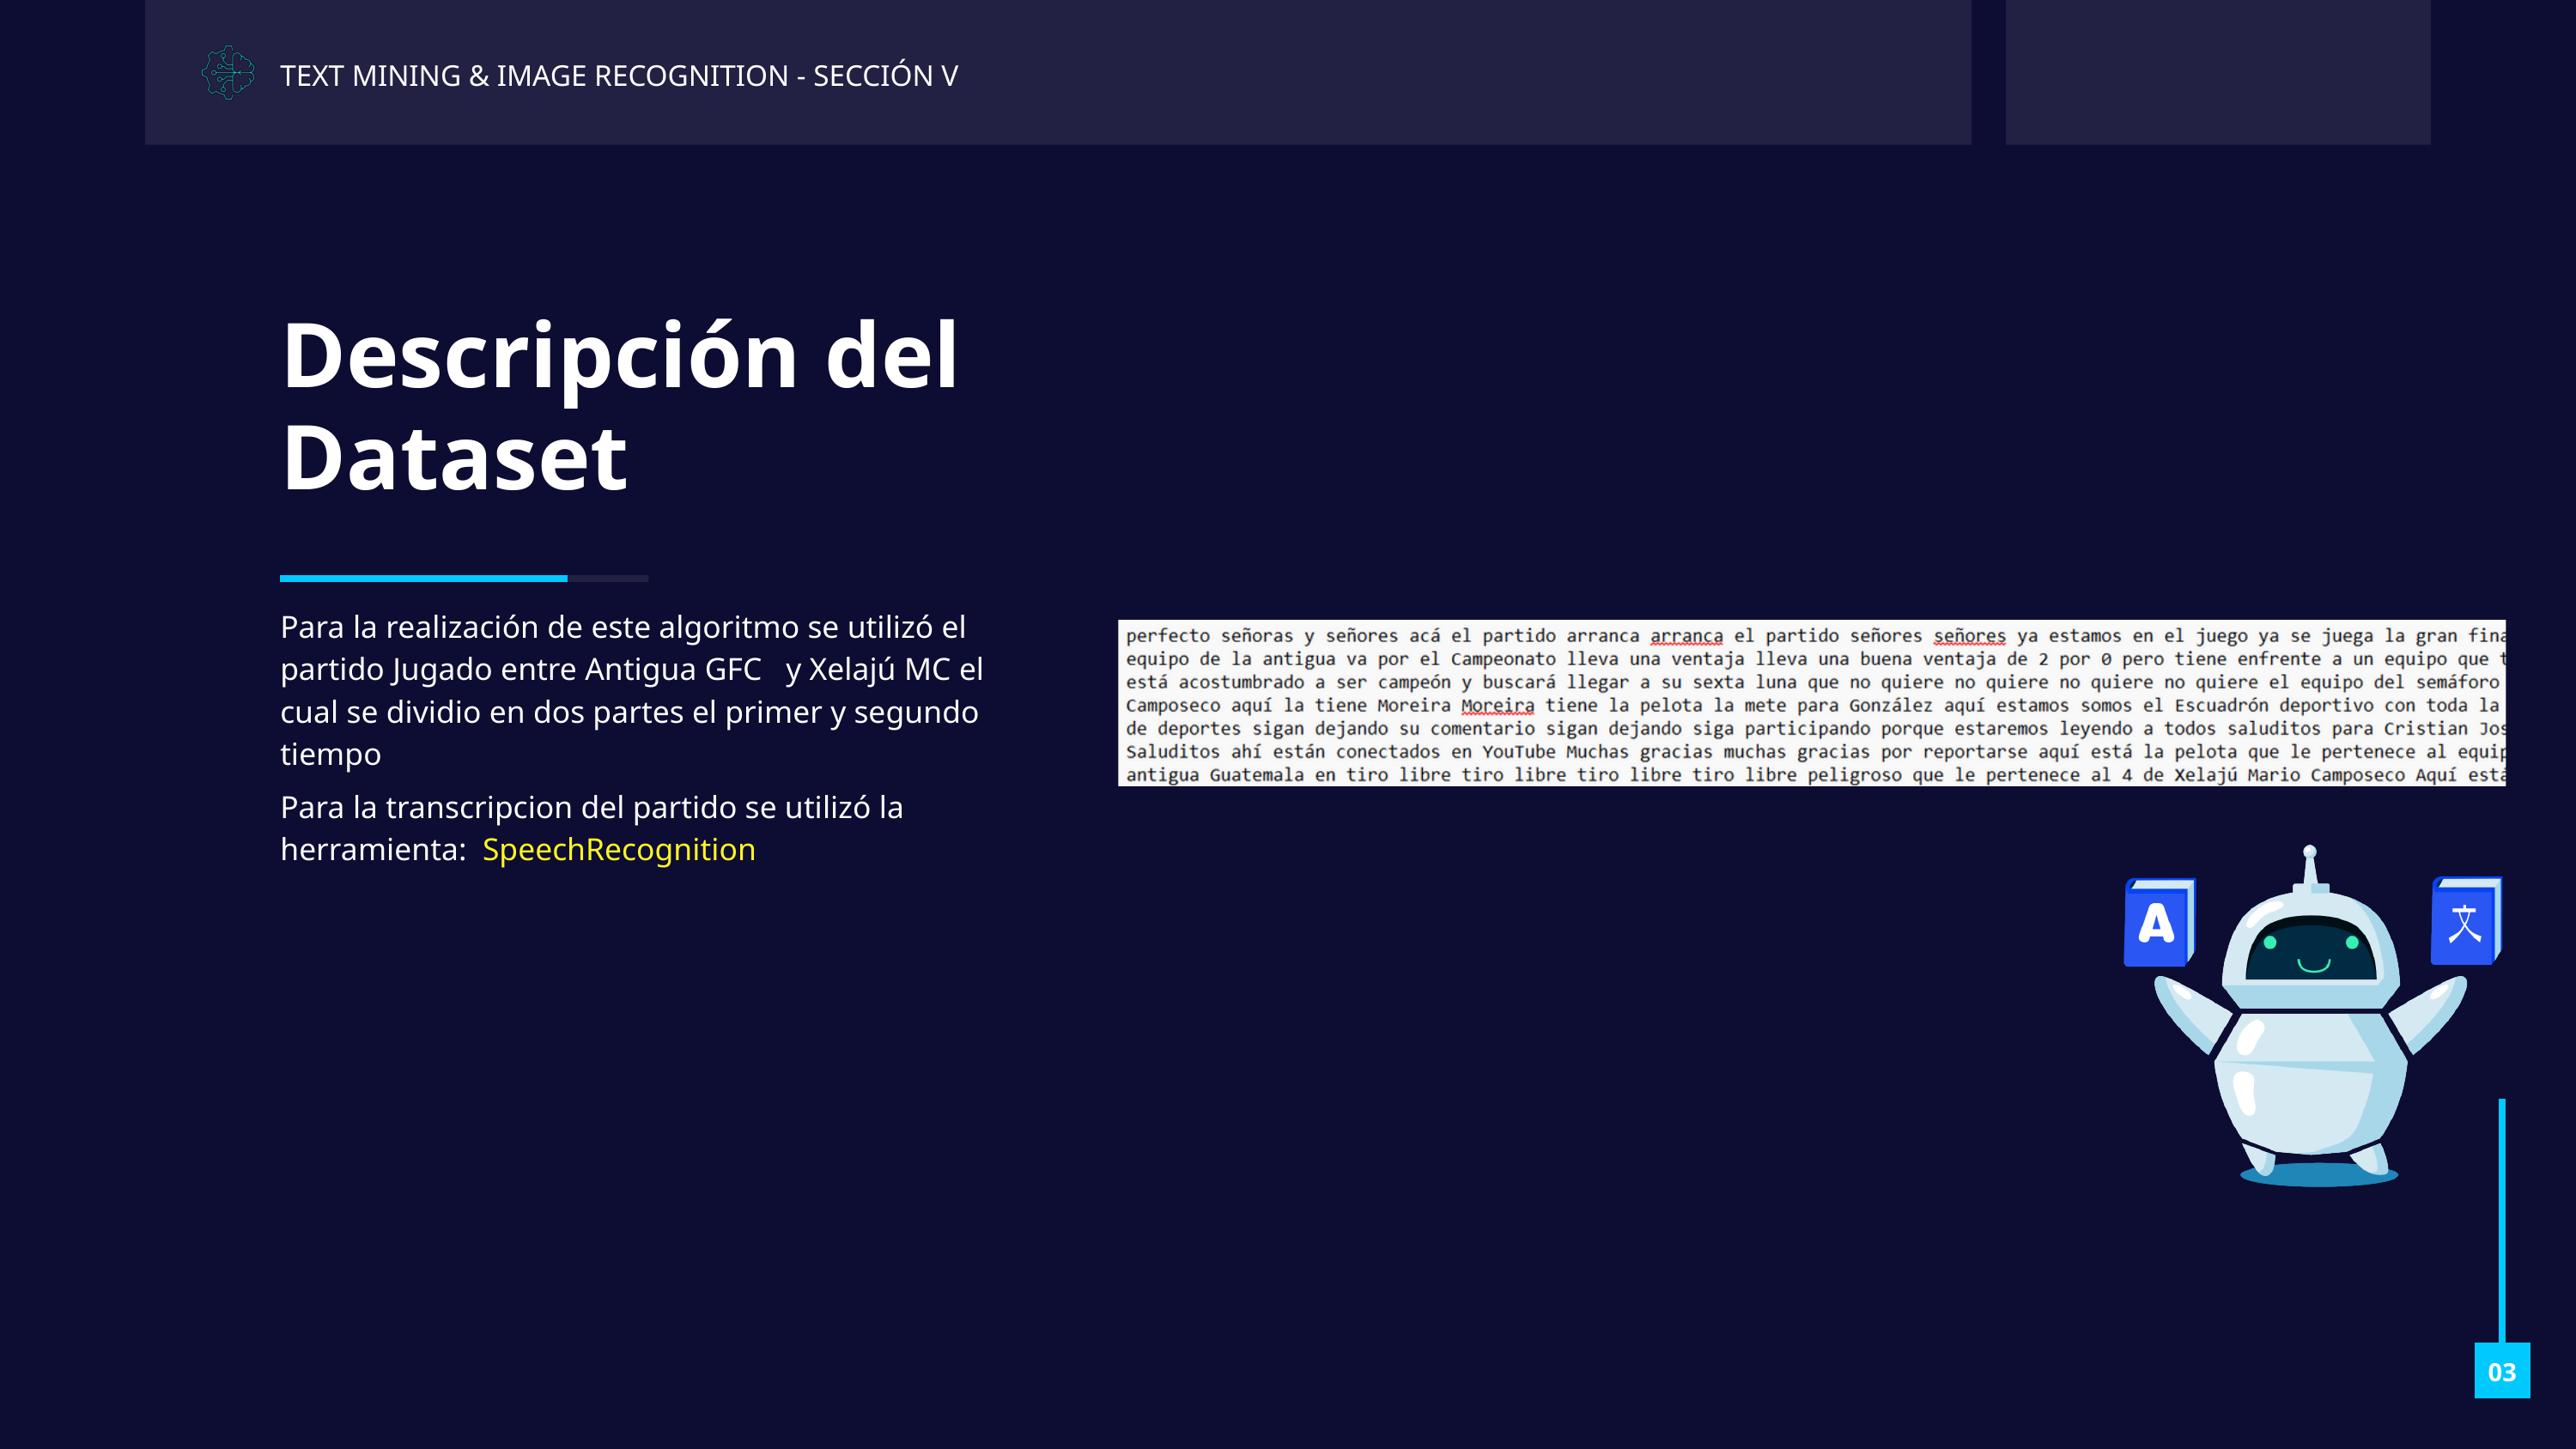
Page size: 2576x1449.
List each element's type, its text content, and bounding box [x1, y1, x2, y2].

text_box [2499, 1098, 2506, 1341]
text_box [2123, 845, 2503, 1187]
text_box Descripción del Dataset [280, 302, 1091, 508]
text_box 03 [2535, 1351, 2542, 1387]
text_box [568, 574, 649, 583]
text_box 03 [2464, 1351, 2470, 1387]
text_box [144, 0, 1972, 145]
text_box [2005, 0, 2432, 145]
text_box Para la realización de este algoritmo se utilizó el partido Jugado entre Antigua GFC y Xelajú MC el cual se dividio en dos partes el primer y segundo tiempo [280, 601, 1039, 772]
text_box [1118, 620, 2506, 786]
text_box Para la transcripcion del partido se utilizó la herramienta: SpeechRecognition [280, 781, 1039, 868]
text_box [2474, 1342, 2531, 1399]
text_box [279, 574, 566, 583]
